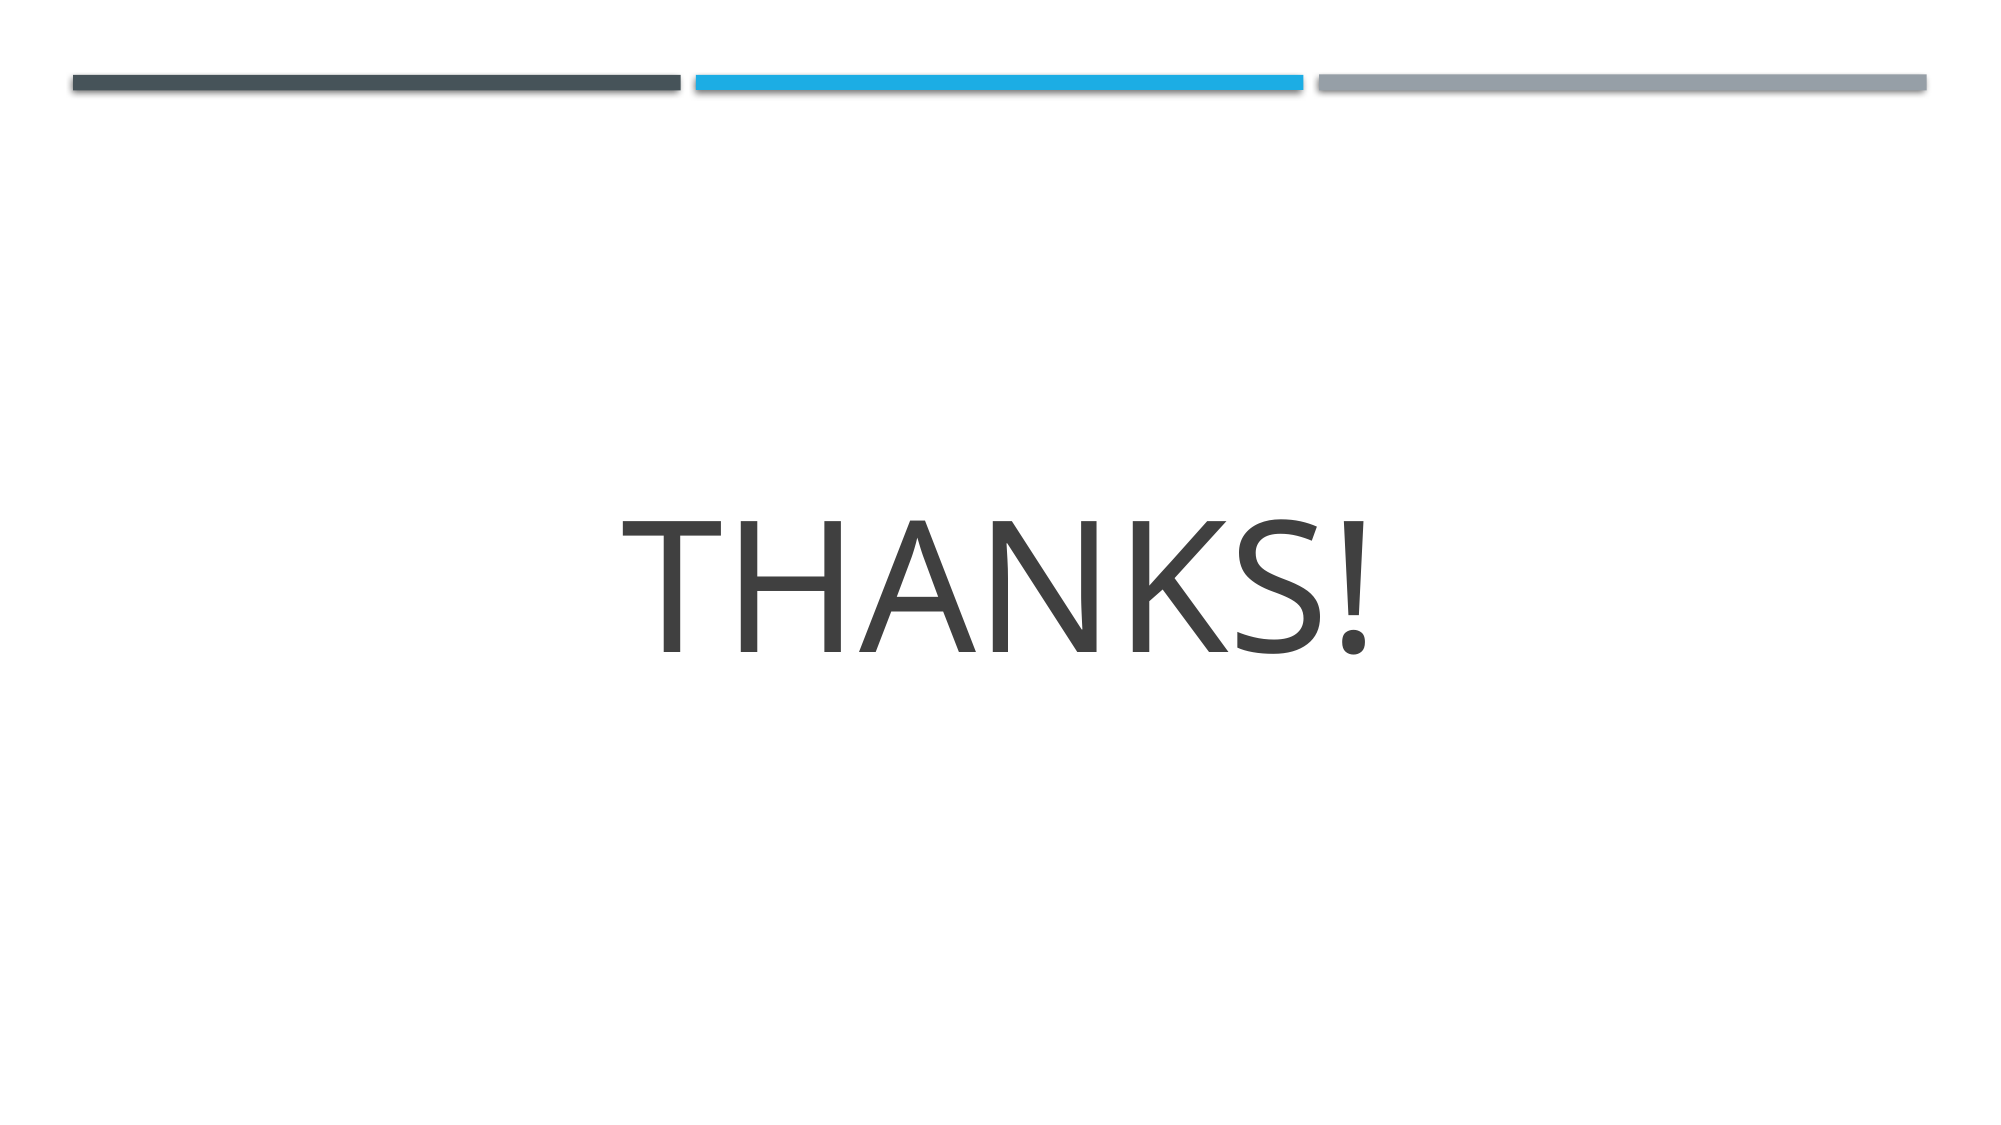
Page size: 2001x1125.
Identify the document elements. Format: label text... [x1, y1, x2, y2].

title Thanks! [95, 115, 1905, 1043]
